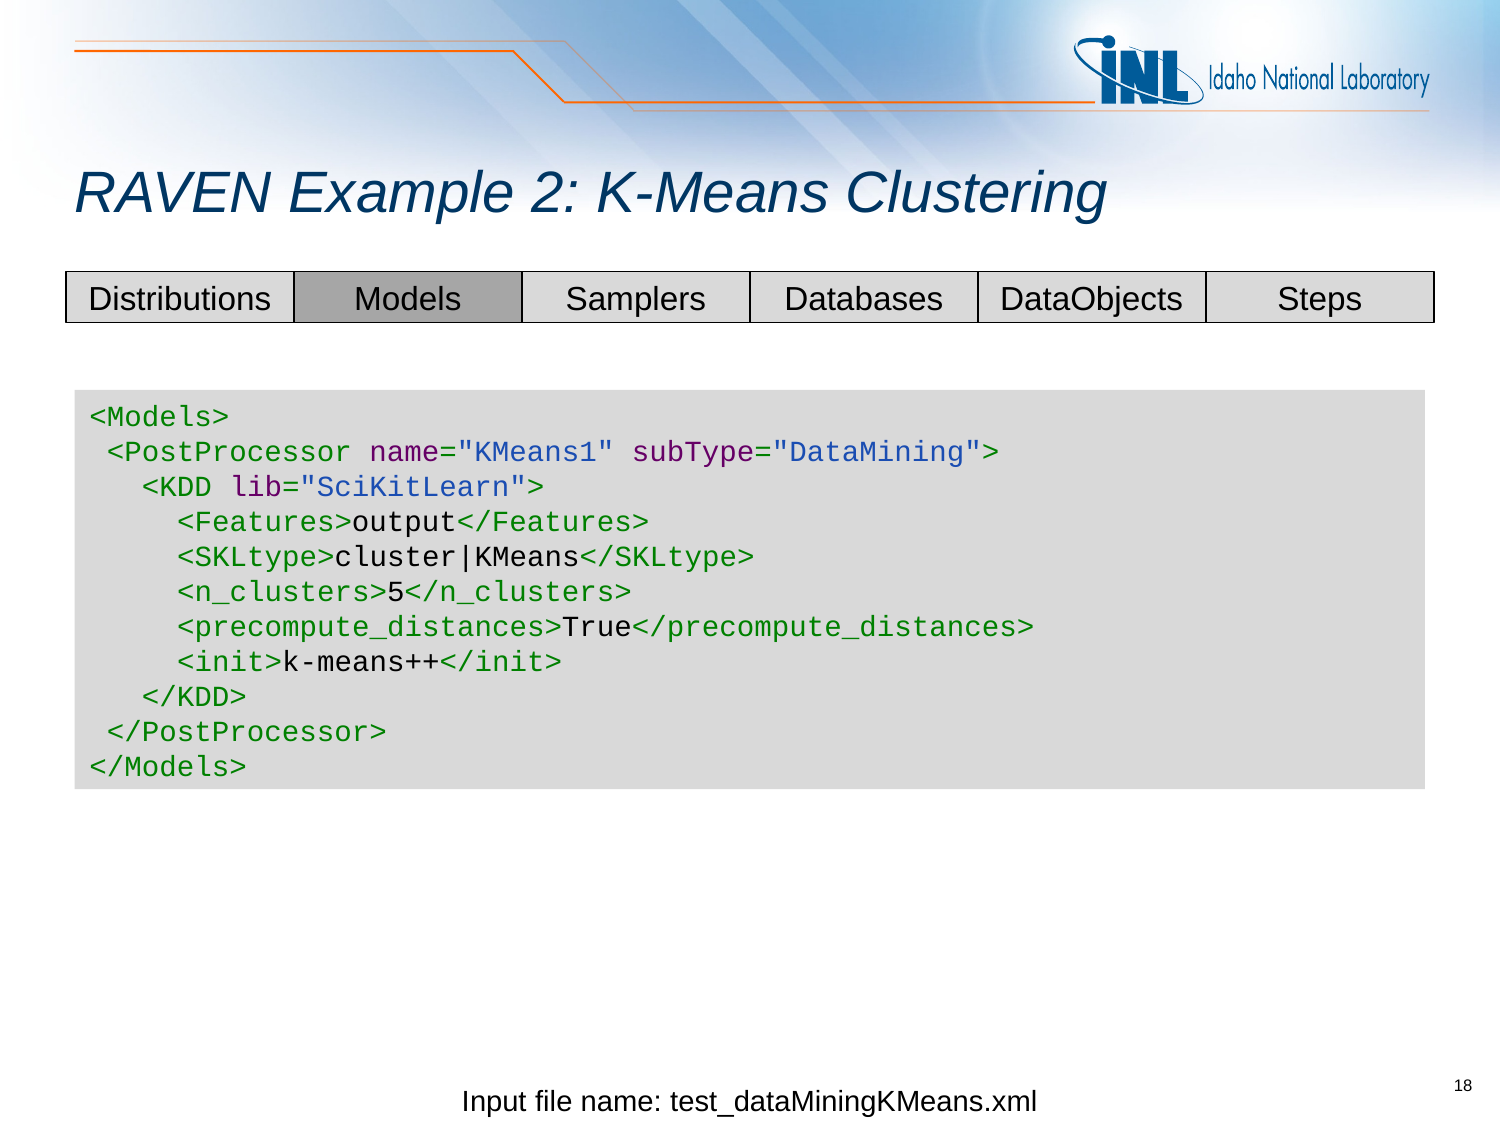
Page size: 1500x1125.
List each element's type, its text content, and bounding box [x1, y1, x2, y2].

text_box Databases [749, 271, 977, 323]
text_box Samplers [522, 271, 749, 323]
text_box Steps [1206, 271, 1434, 323]
text_box DataObjects [977, 271, 1206, 323]
title RAVEN Example 2: K-Means Clustering [74, 164, 1426, 227]
picture [0, 0, 1500, 1074]
text_box <Models> <PostProcessor name="KMeans1" subType="DataMining"> <KDD lib="SciKitLearn"> <Features>output</Features> <SKLtype>cluster|KMeans</SKLtype> <n_clusters>5</n_clusters> <precompute_distances>True</precompute_distances> <init>k-means++</init> </KDD> </PostProcessor> </Models> [74, 389, 1425, 790]
text_box Input file name: test_dataMiningKMeans.xml [0, 1074, 1500, 1125]
text_box Models [293, 271, 522, 323]
text_box Distributions [66, 271, 293, 323]
